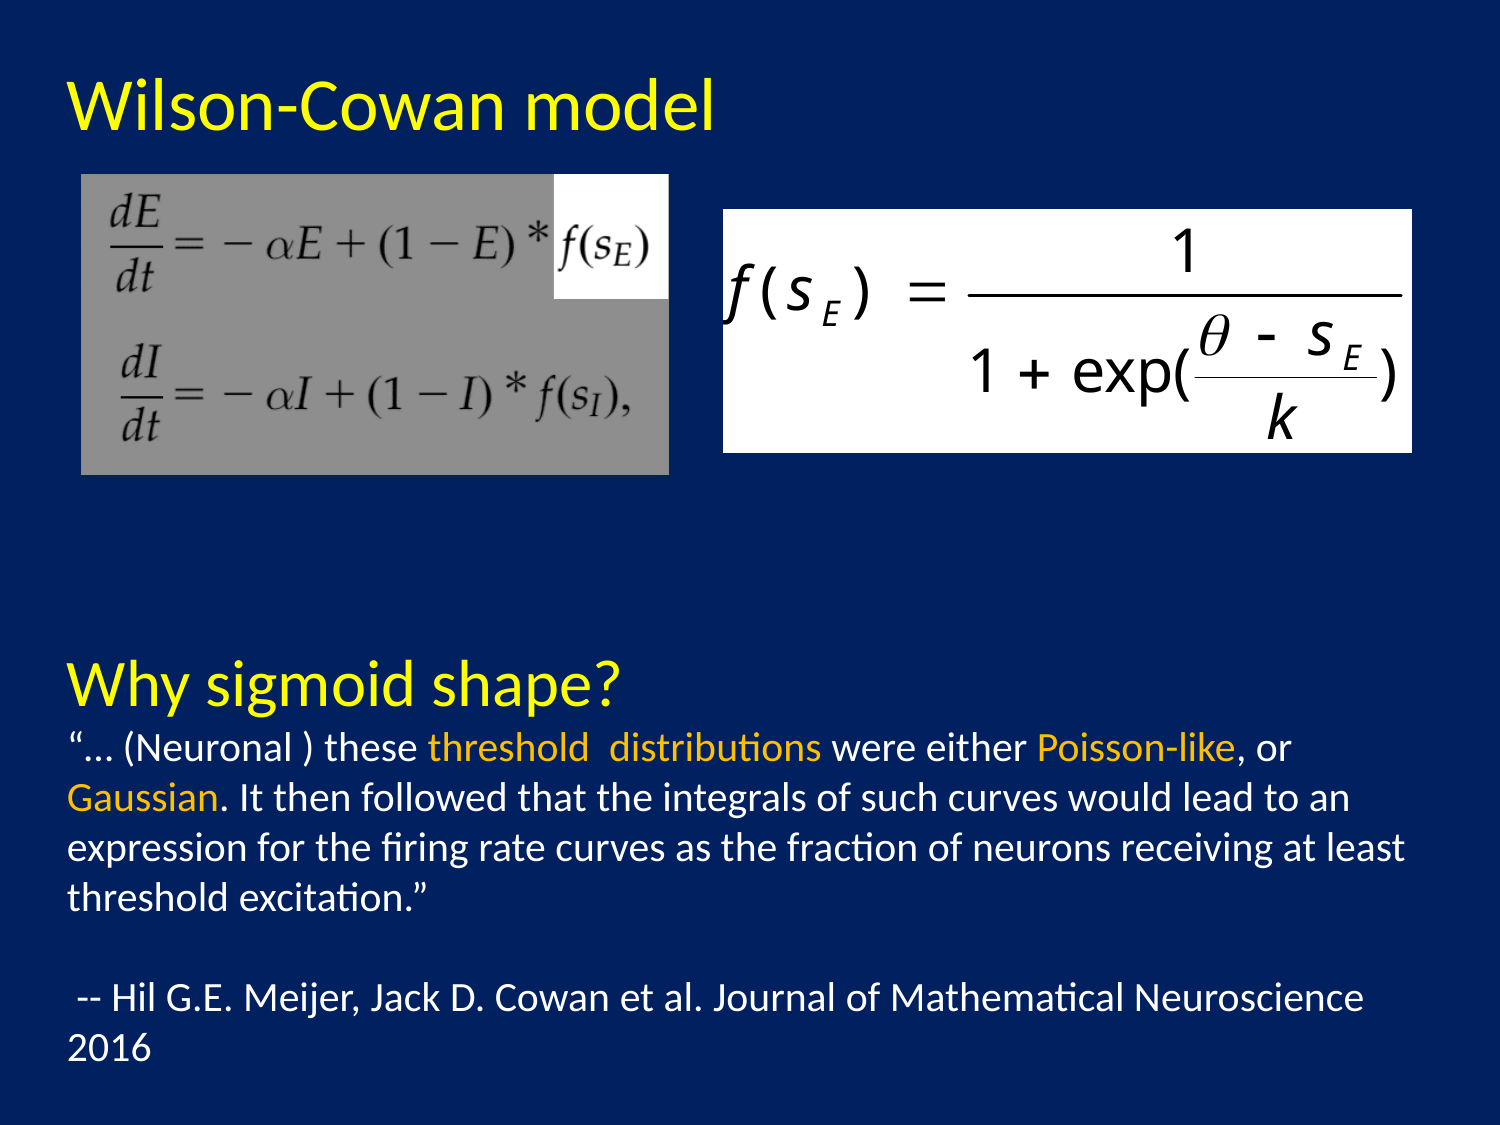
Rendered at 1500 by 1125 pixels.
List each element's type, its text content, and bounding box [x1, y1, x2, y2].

picture [80, 174, 669, 475]
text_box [722, 209, 1412, 453]
text_box Why sigmoid shape? “… (Neuronal ) these threshold distributions were either Poisson-like, or Gaussian. It then followed that the integrals of such curves would lead to an expression for the firing rate curves as the fraction of neurons receiving at least threshold excitation.” -- Hil G.E. Meijer, Jack D. Cowan et al. Journal of Mathematical Neuroscience 2016 [52, 632, 1474, 1077]
text_box Wilson-Cowan model [52, 47, 1112, 153]
